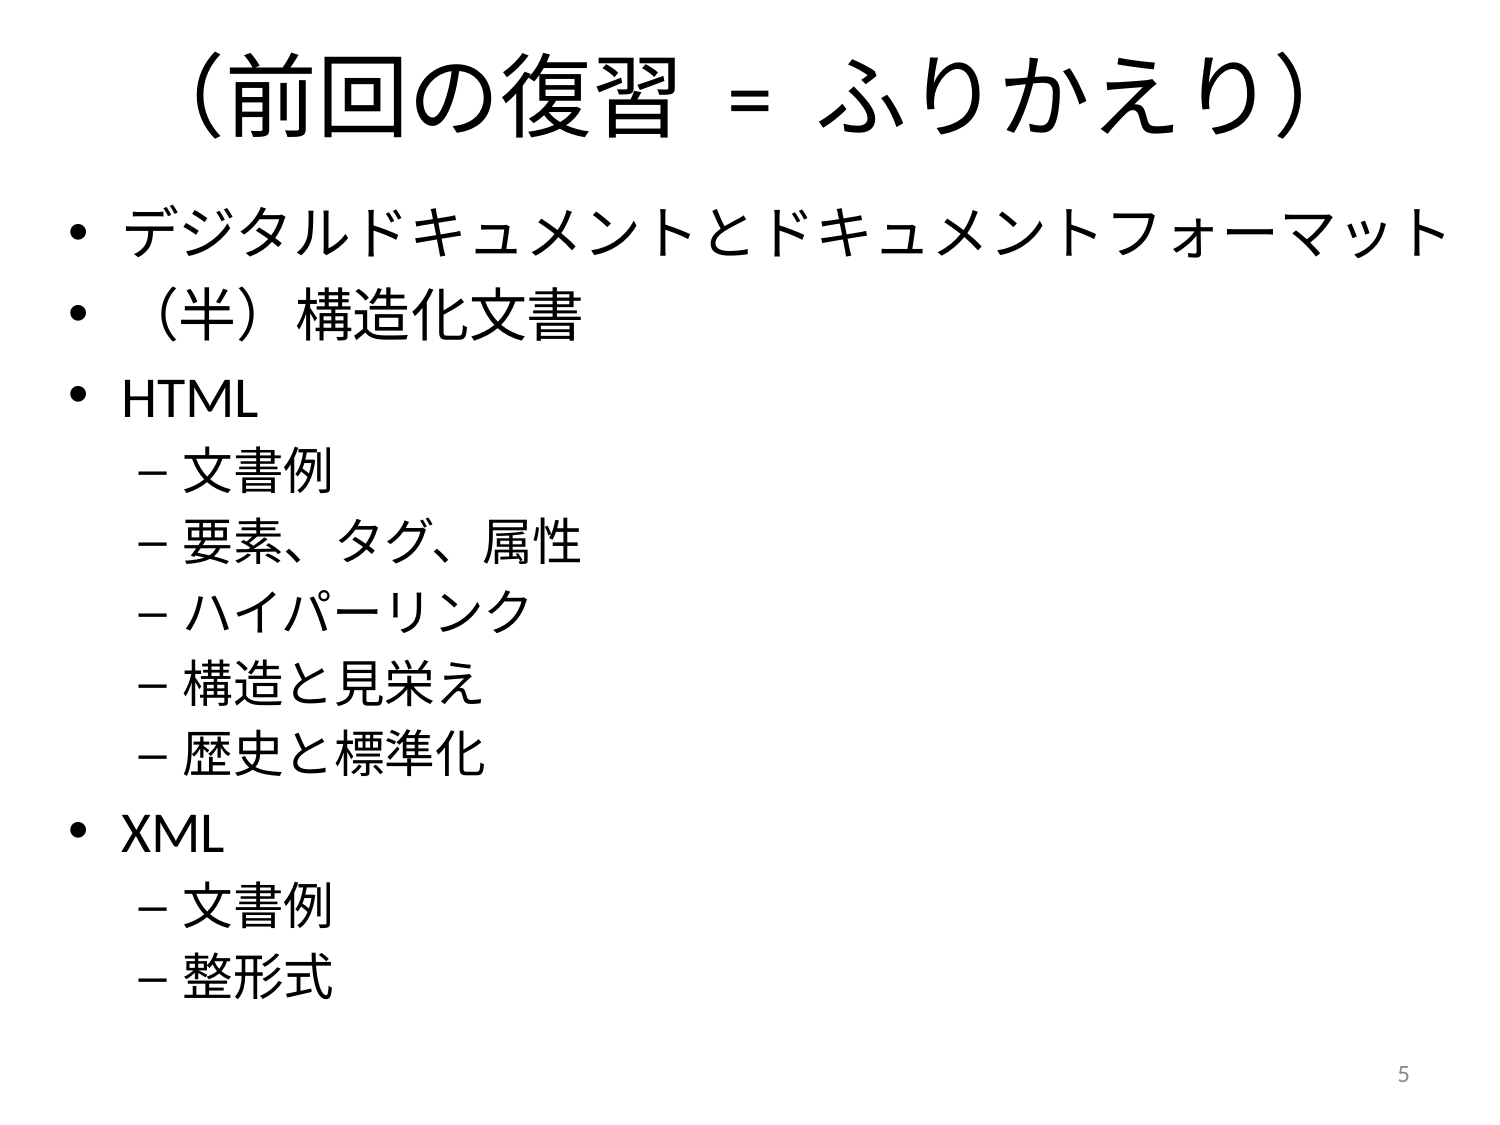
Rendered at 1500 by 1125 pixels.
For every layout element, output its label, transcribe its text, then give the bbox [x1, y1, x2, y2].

title （前回の復習 = ふりかえり） [53, 0, 1447, 188]
list デジタルドキュメントとドキュメントフォーマット （半）構造化文書 HTML 文書例 要素、タグ、属性 ハイパーリンク 構造と見栄え 歴史と標準化 XML 文書例 整形式 [53, 189, 1483, 1043]
slide_number 5 [1074, 1042, 1425, 1103]
